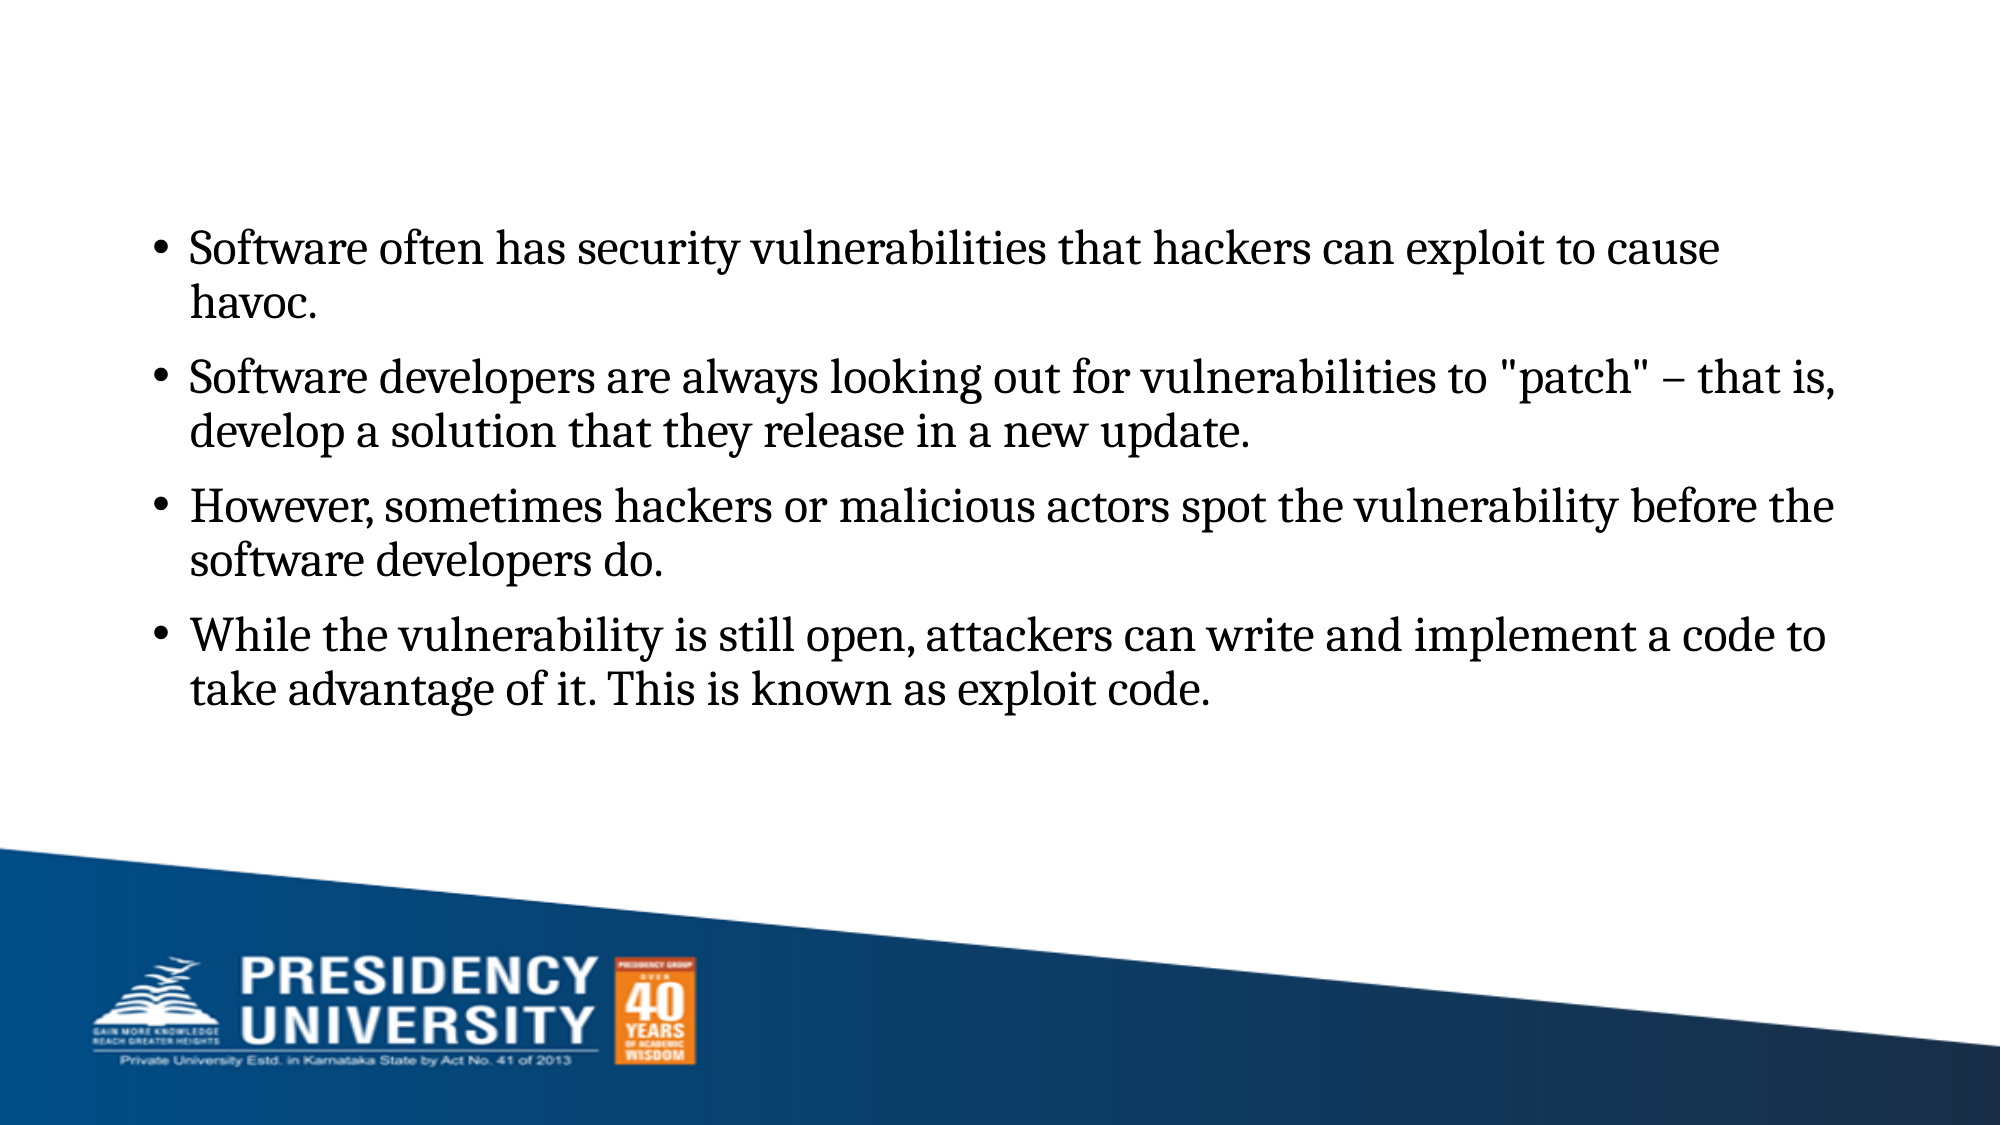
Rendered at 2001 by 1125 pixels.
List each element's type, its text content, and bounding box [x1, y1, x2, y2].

list Software often has security vulnerabilities that hackers can exploit to cause havoc. Software developers are always looking out for vulnerabilities to "patch" – that is, develop a solution that they release in a new update. However, sometimes hackers or malicious actors spot the vulnerability before the software developers do. While the vulnerability is still open, attackers can write and implement a code to take advantage of it. This is known as exploit code. [137, 214, 1863, 851]
picture [0, 845, 2000, 1125]
